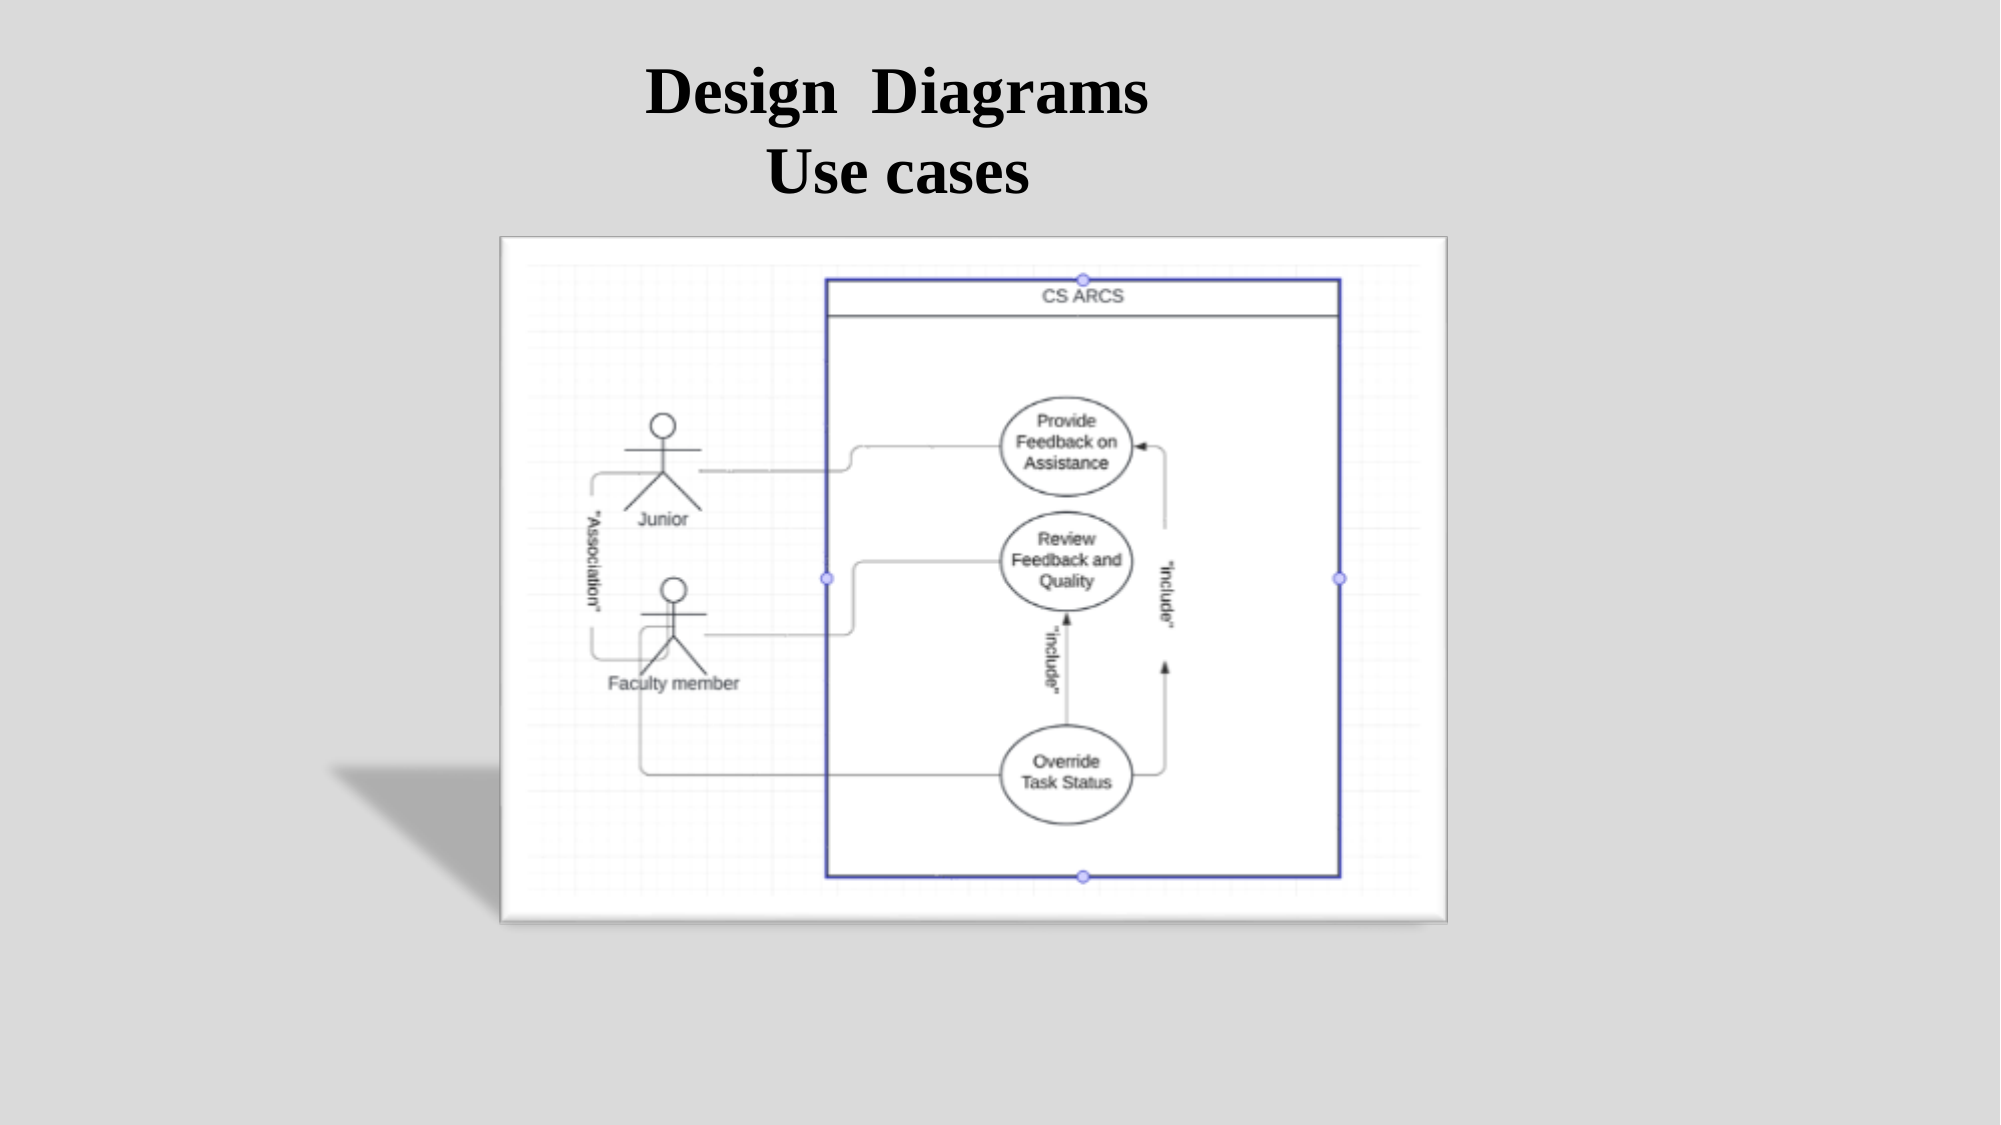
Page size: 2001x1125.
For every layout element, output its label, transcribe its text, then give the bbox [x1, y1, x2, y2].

text_box Design Diagrams Use cases [382, 39, 1415, 229]
picture [309, 229, 1453, 944]
